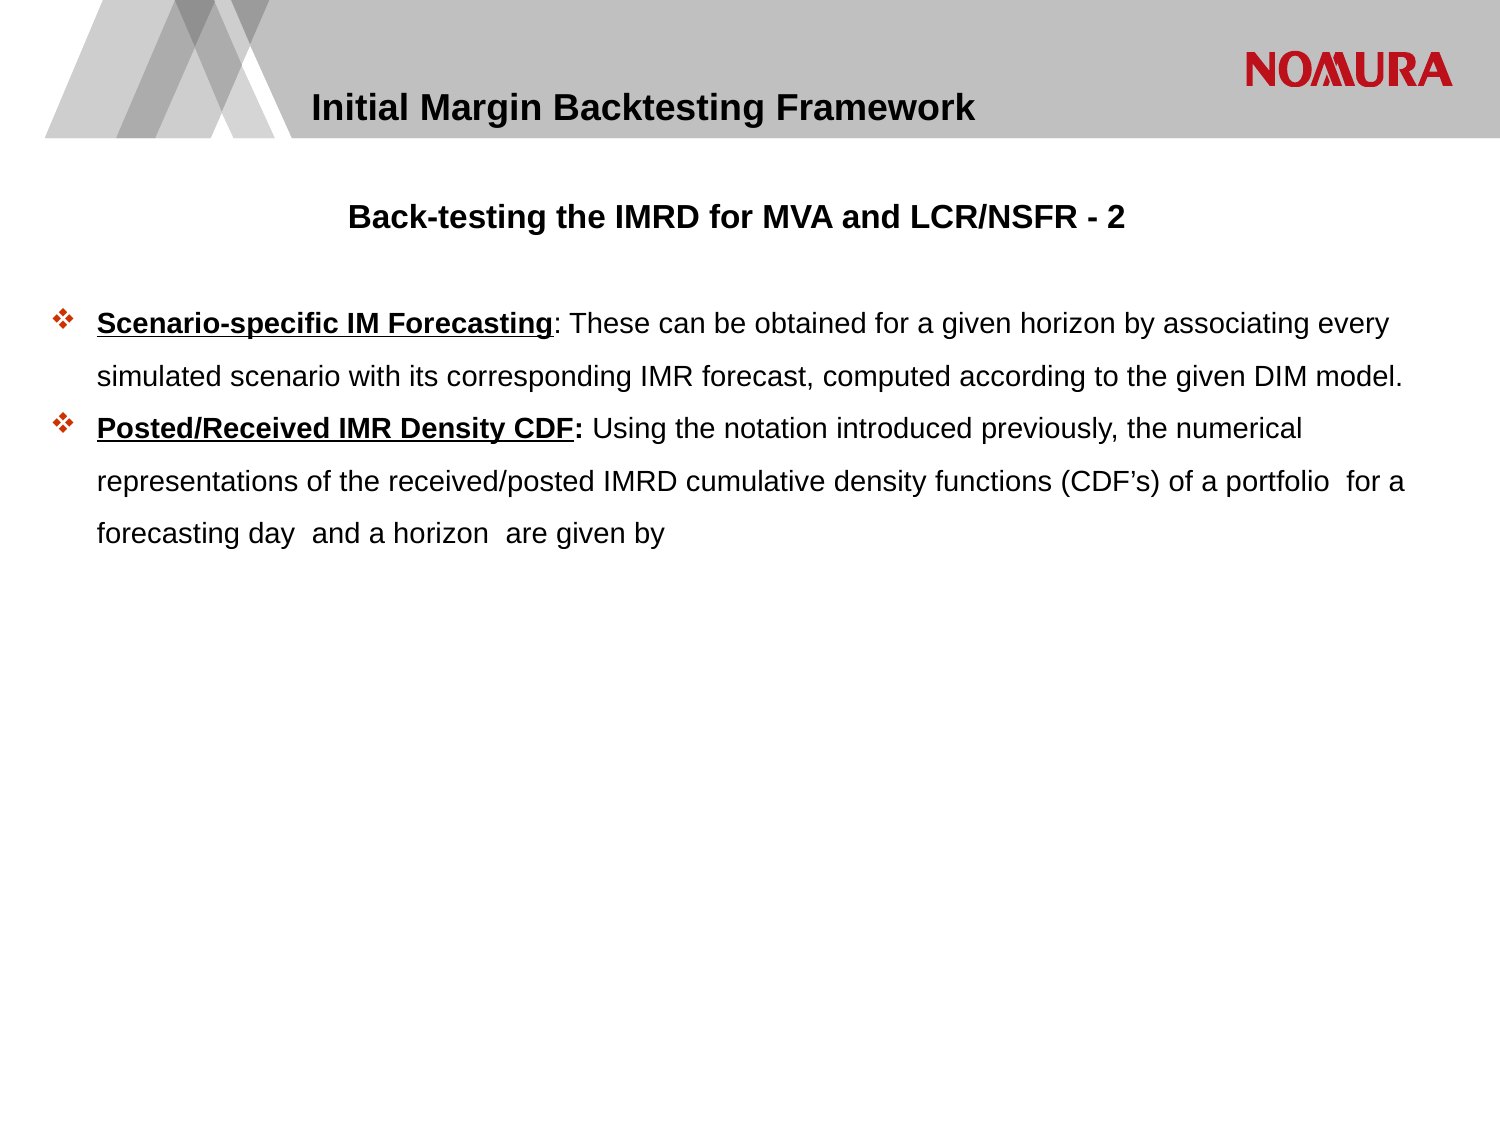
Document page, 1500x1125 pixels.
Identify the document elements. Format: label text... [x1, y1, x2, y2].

title Initial Margin Backtesting Framework [311, 9, 1223, 128]
